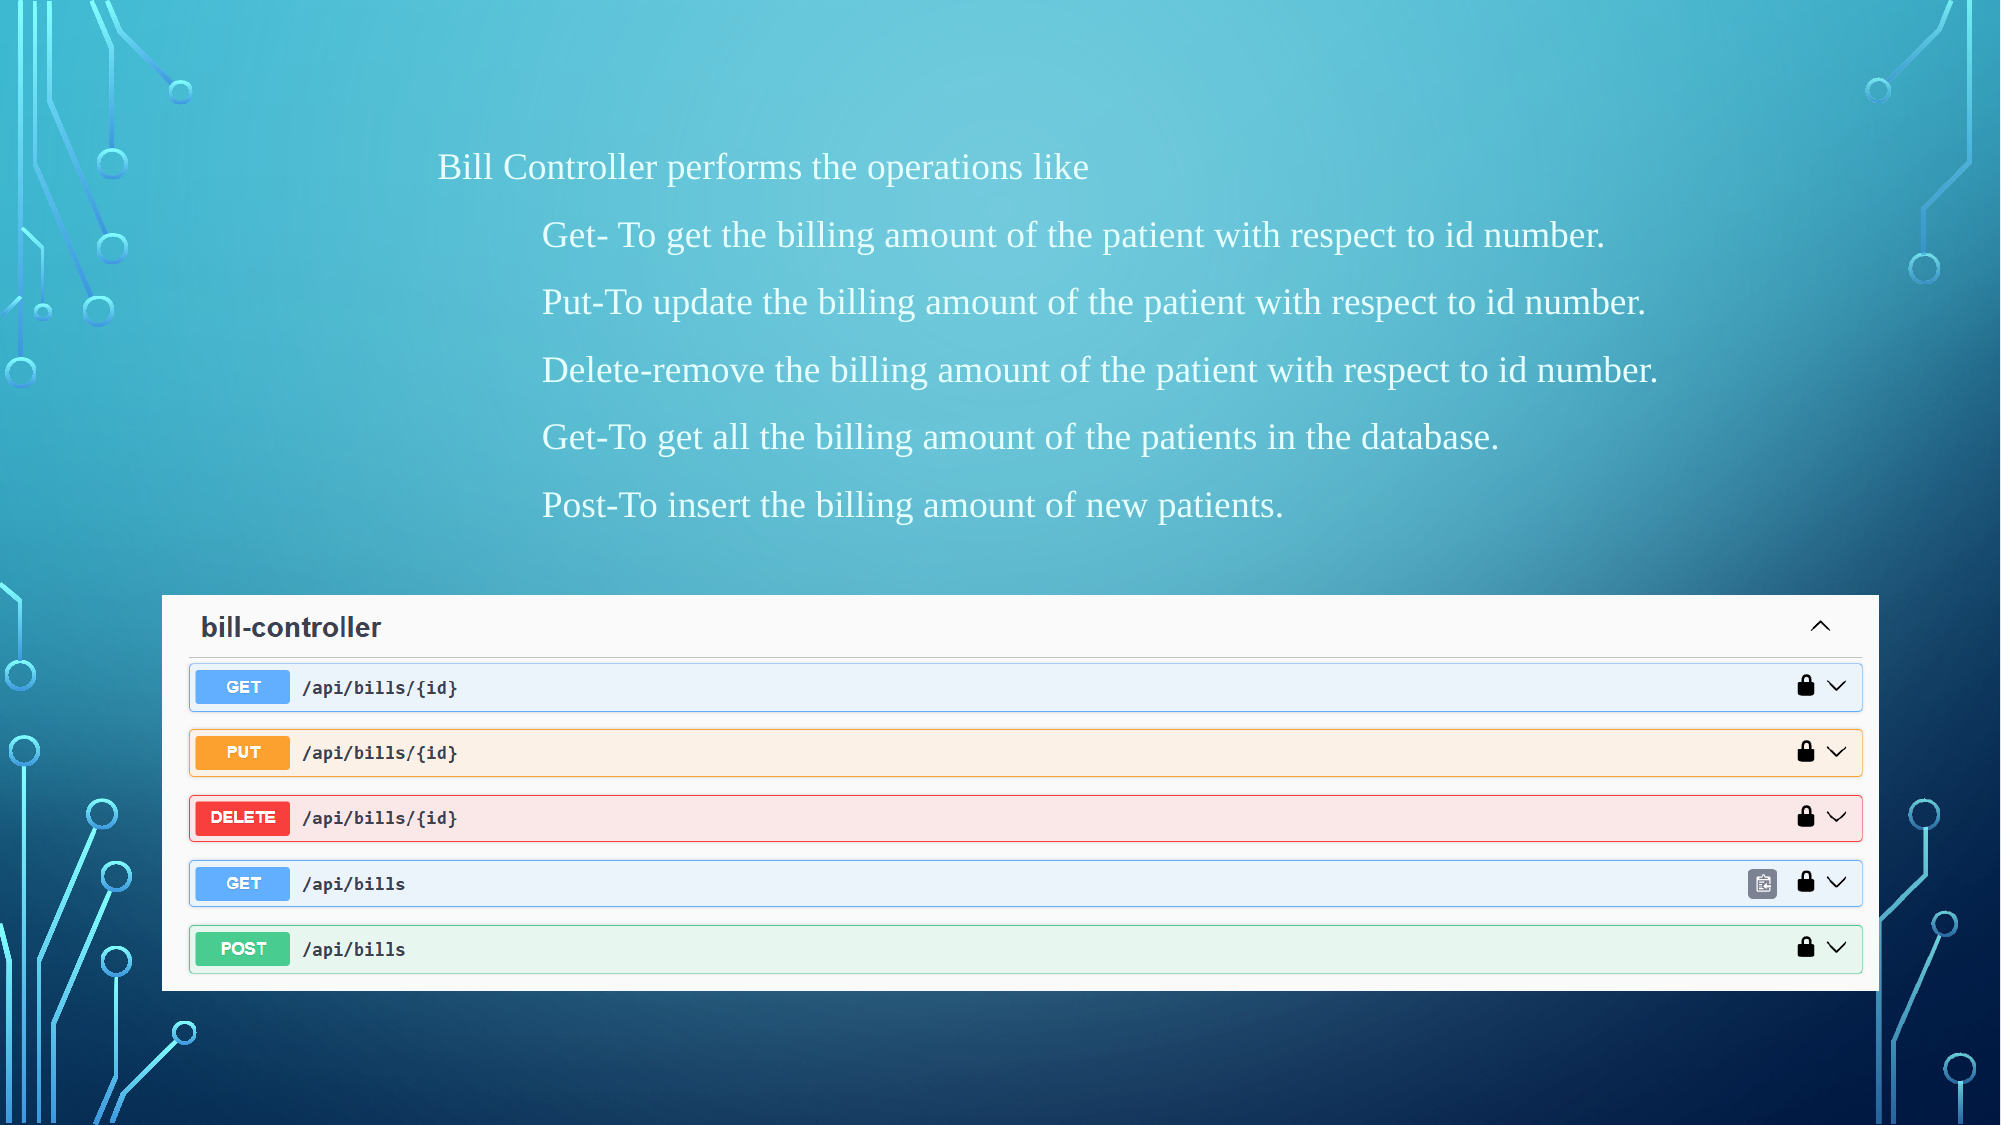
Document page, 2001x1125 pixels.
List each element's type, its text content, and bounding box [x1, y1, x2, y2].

text_box Bill Controller performs the operations like Get- To get the billing amount of the patient with respect to id number. Put-To update the billing amount of the patient with respect to id number. Delete-remove the billing amount of the patient with respect to id number. Get-To get all the billing amount of the patients in the database. Post-To insert the billing amount of new patients. [422, 112, 1775, 577]
picture [162, 595, 1880, 991]
